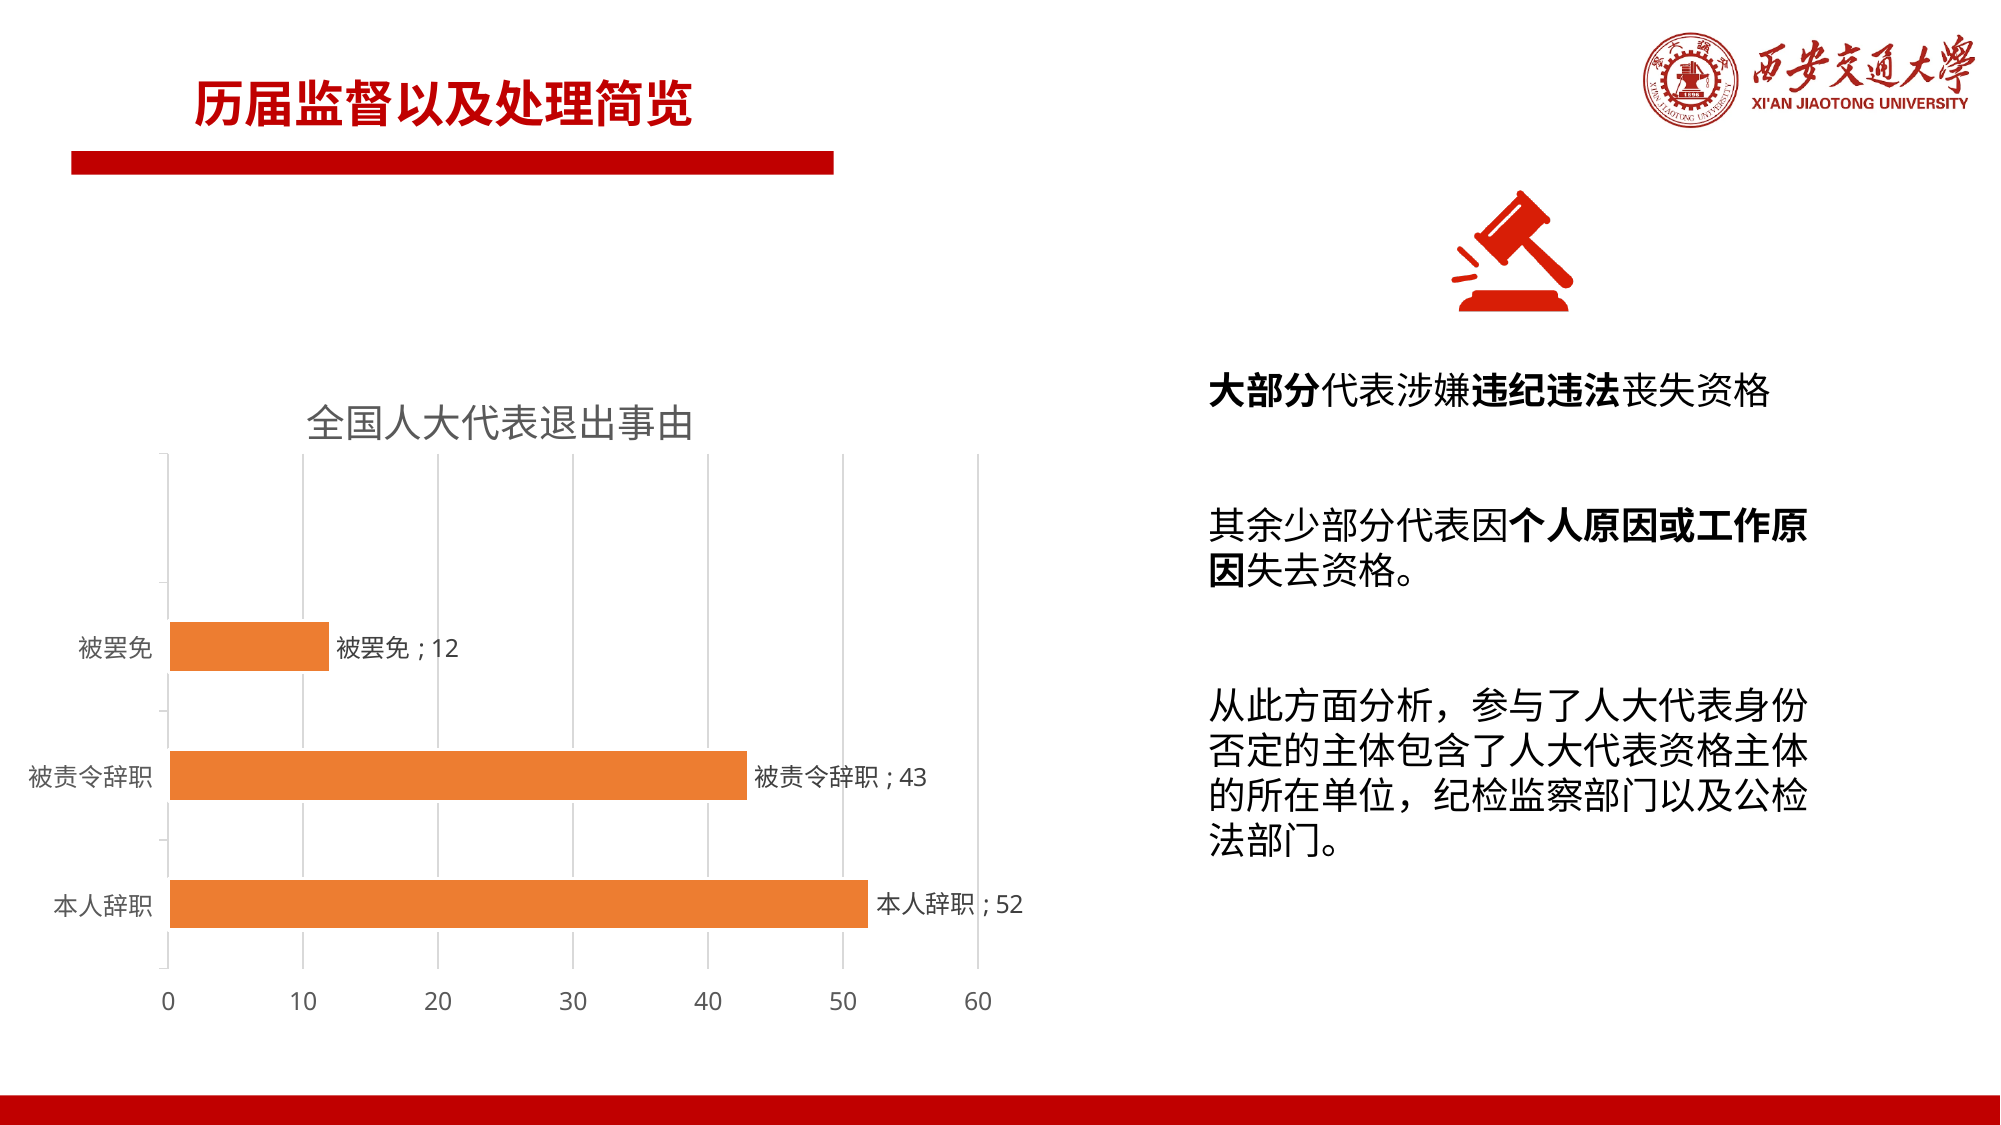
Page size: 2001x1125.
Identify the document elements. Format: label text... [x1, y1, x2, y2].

text_box 大部分代表涉嫌违纪违法丧失资格 其余少部分代表因个人原因或工作原因失去资格。 从此方面分析，参与了人大代表身份否定的主体包含了人大代表资格主体的所在单位，纪检监察部门以及公检法部门。 [1193, 359, 1831, 870]
text_box [70, 150, 835, 176]
text_box 历届监督以及处理简览 [179, 65, 936, 140]
chart [0, 359, 1024, 1022]
picture [1447, 186, 1577, 315]
picture [1617, 0, 2000, 226]
